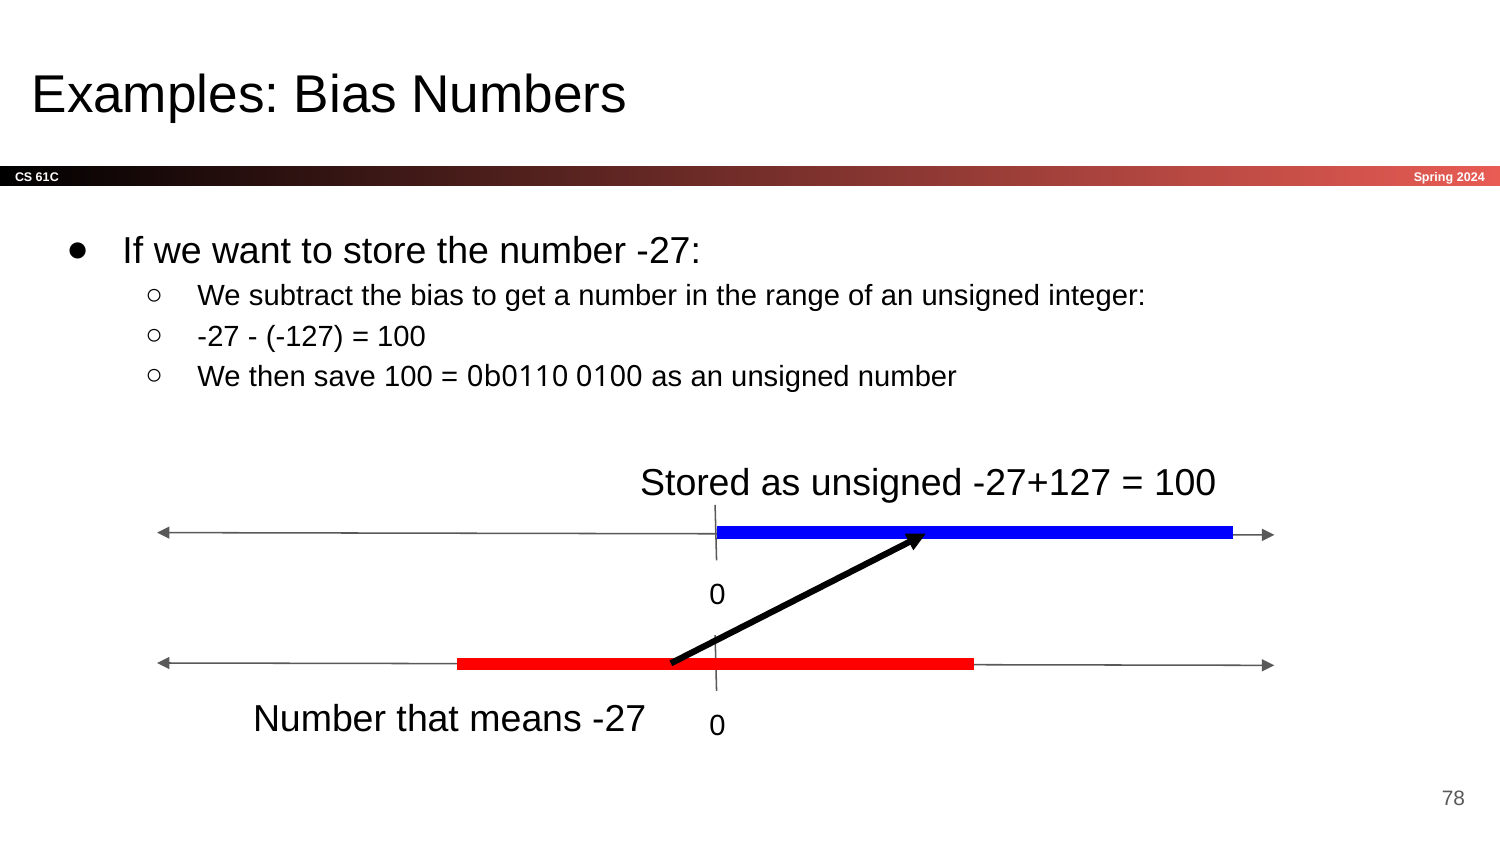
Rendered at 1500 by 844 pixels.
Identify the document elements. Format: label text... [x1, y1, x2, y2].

text_box Stored as unsigned -27+127 = 100 [625, 442, 1371, 508]
list If we want to store the number -27: We subtract the bias to get a number in the range of an unsigned integer: -27 - (-127) = 100 We then save 100 = 0b0110 0100 as an unsigned number [32, 204, 1431, 823]
slide_number ‹#› [1389, 764, 1480, 830]
text_box Number that means -27 [238, 679, 698, 744]
text_box 0 [684, 690, 750, 756]
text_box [934, 662, 1275, 666]
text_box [670, 533, 927, 664]
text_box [156, 662, 663, 666]
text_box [1233, 532, 1275, 536]
title Examples: Bias Numbers [16, 44, 1415, 139]
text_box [156, 532, 669, 536]
